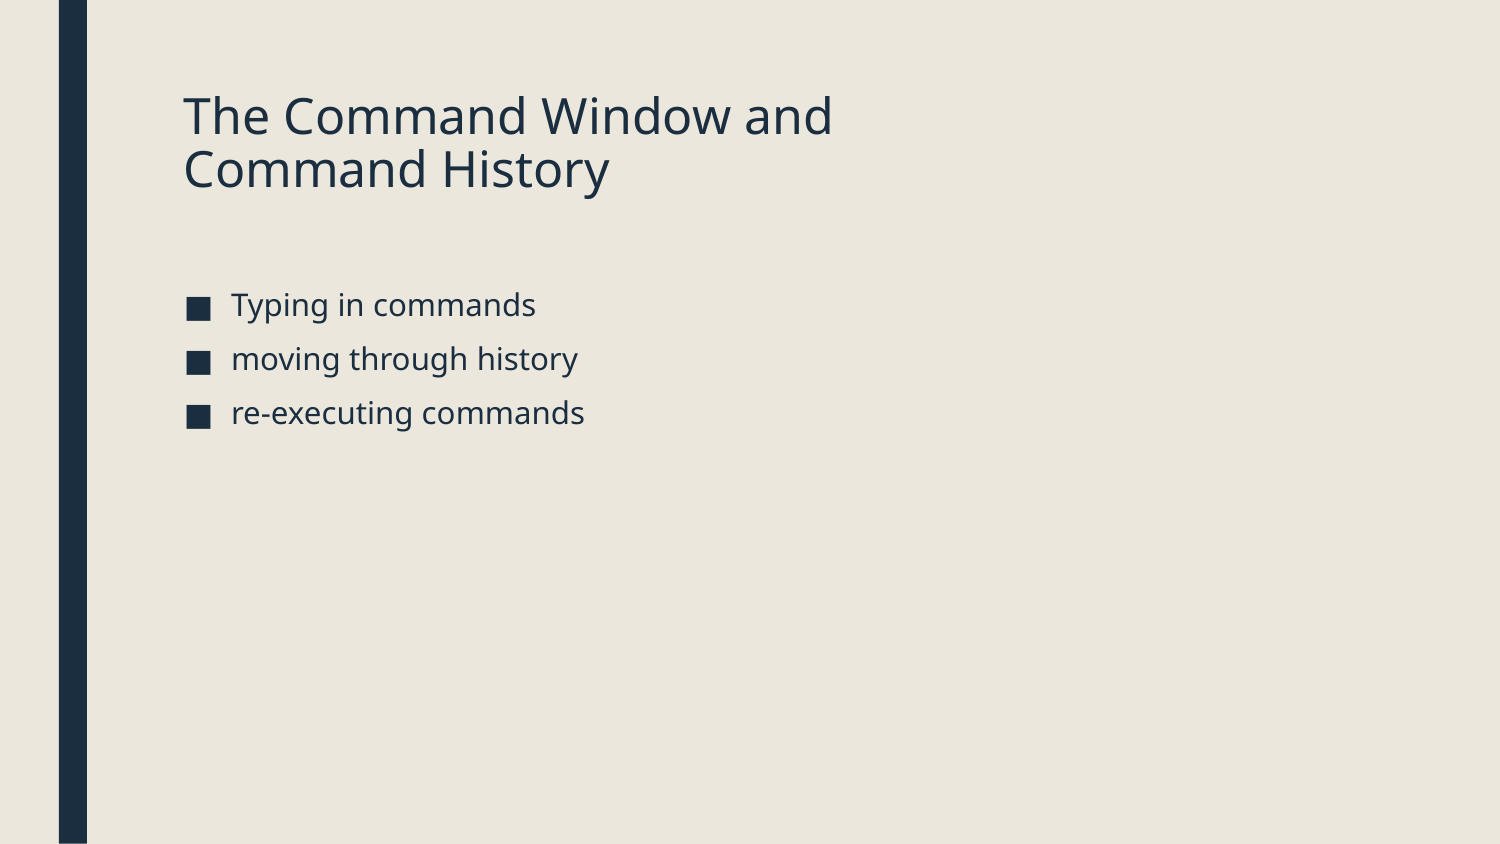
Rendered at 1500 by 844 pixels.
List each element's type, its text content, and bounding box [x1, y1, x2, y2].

title The Command Window and Command History [168, 84, 1351, 268]
list Typing in commands moving through history re-executing commands [168, 281, 1351, 722]
